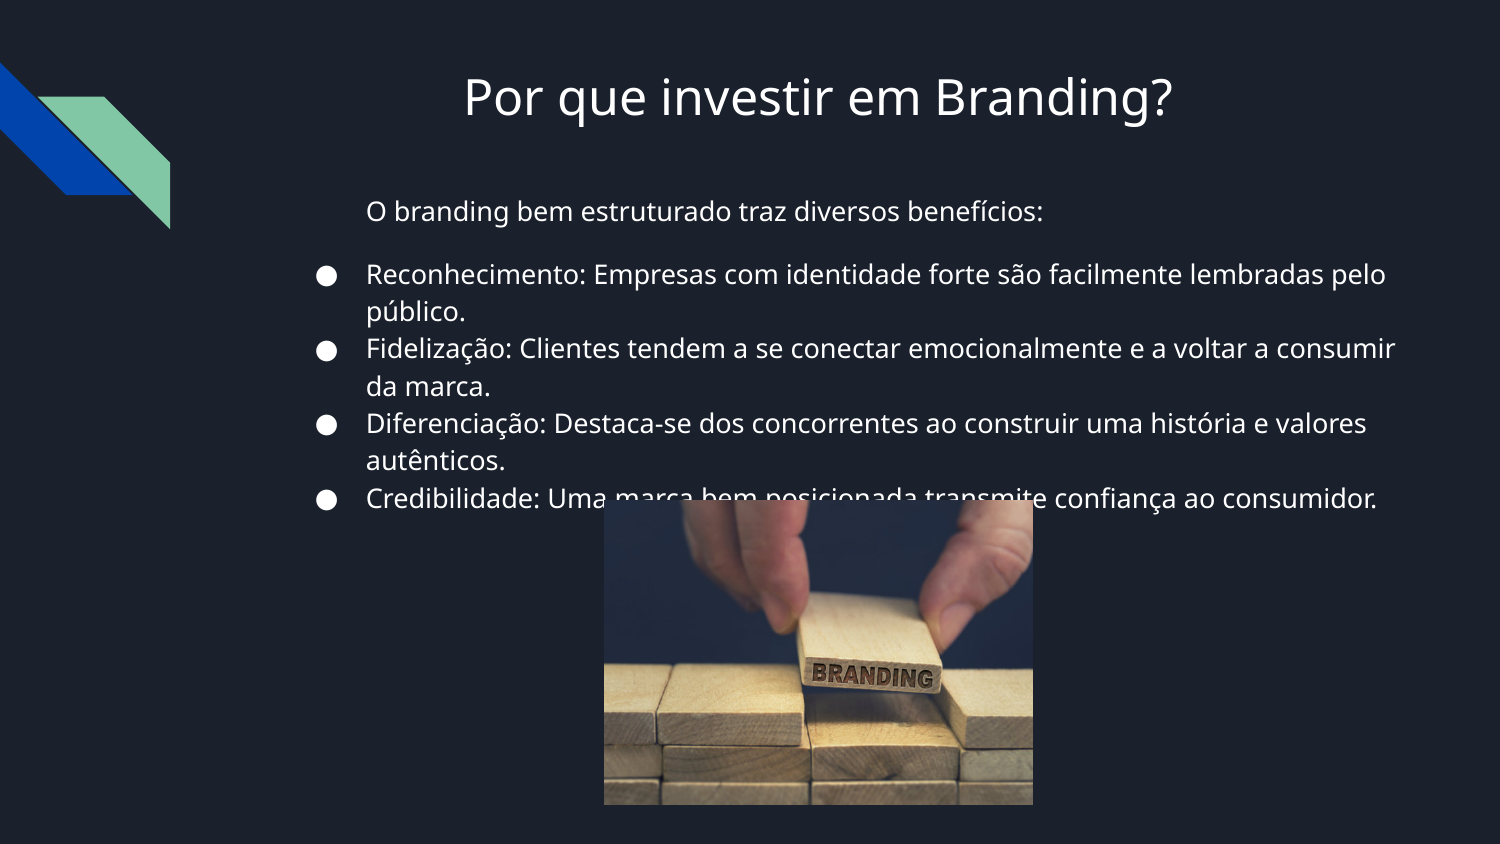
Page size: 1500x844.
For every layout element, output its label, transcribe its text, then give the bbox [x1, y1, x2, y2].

picture [604, 500, 1034, 805]
list O branding bem estruturado traz diversos benefícios: Reconhecimento: Empresas com identidade forte são facilmente lembradas pelo público. Fidelização: Clientes tendem a se conectar emocionalmente e a voltar a consumir da marca. Diferenciação: Destaca-se dos concorrentes ao construir uma história e valores autênticos. Credibilidade: Uma marca bem posicionada transmite confiança ao consumidor. [275, 174, 1431, 680]
title Por que investir em Branding? [241, 47, 1397, 148]
